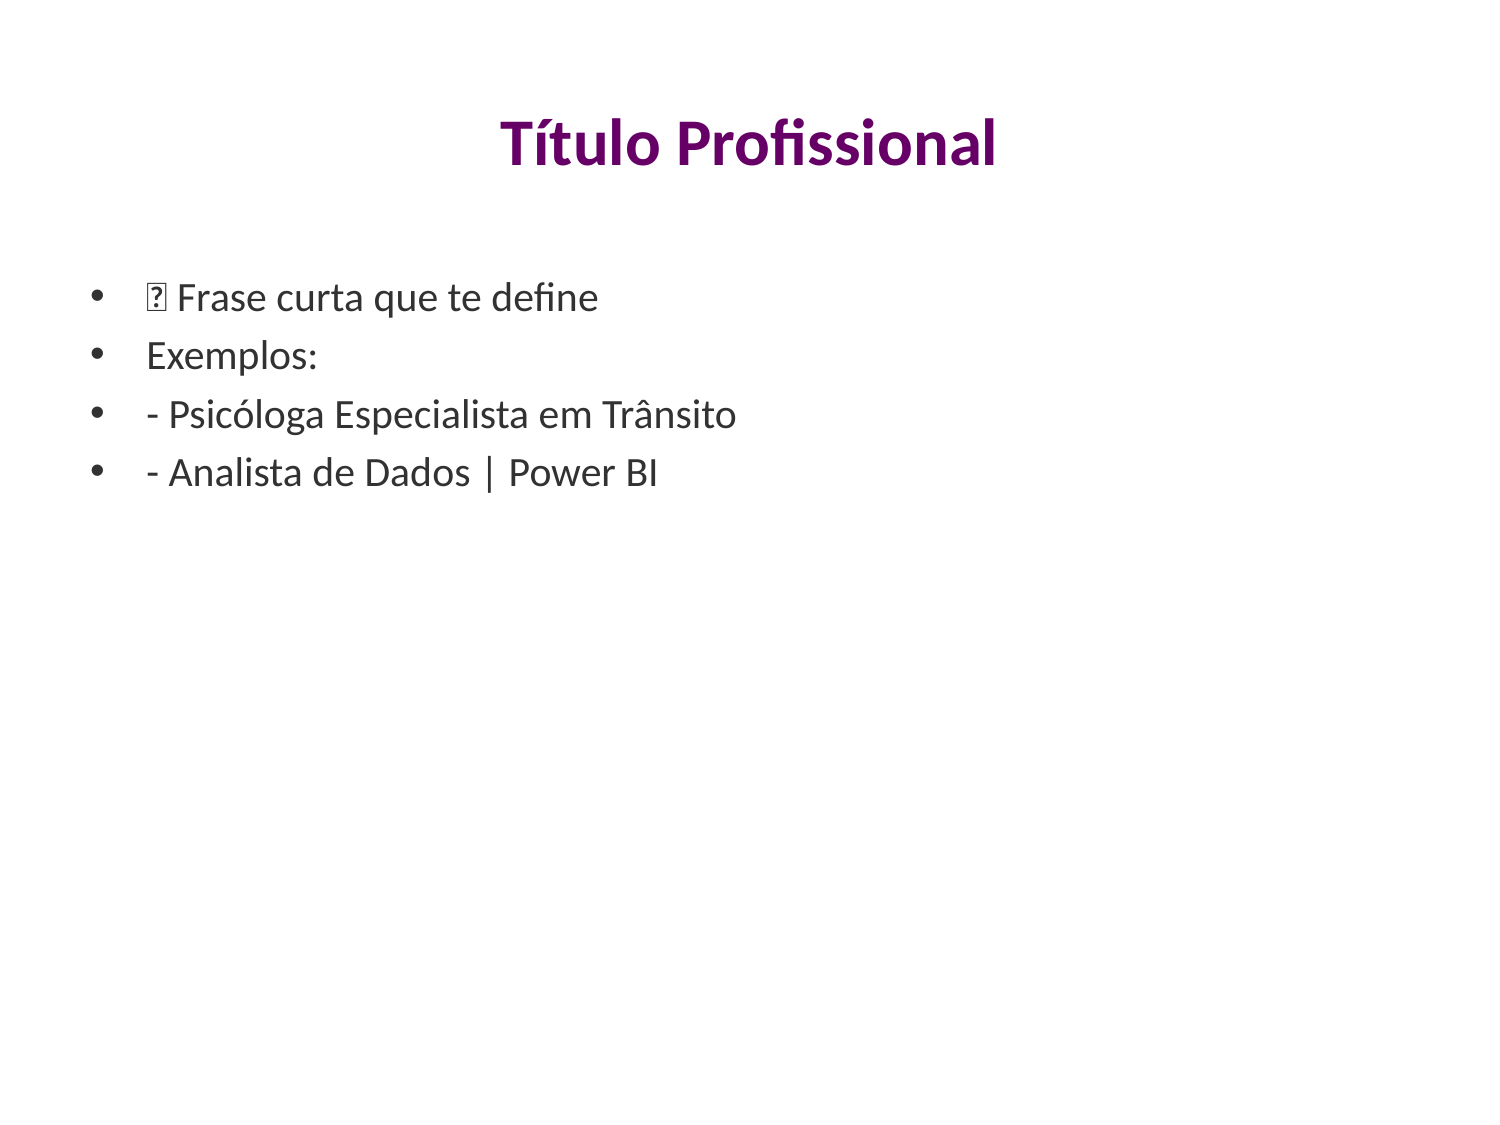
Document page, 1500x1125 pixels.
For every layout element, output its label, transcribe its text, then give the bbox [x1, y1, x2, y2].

title Título Profissional [75, 45, 1425, 233]
list ✅ Frase curta que te define Exemplos: - Psicóloga Especialista em Trânsito - Analista de Dados | Power BI [75, 262, 1425, 1005]
